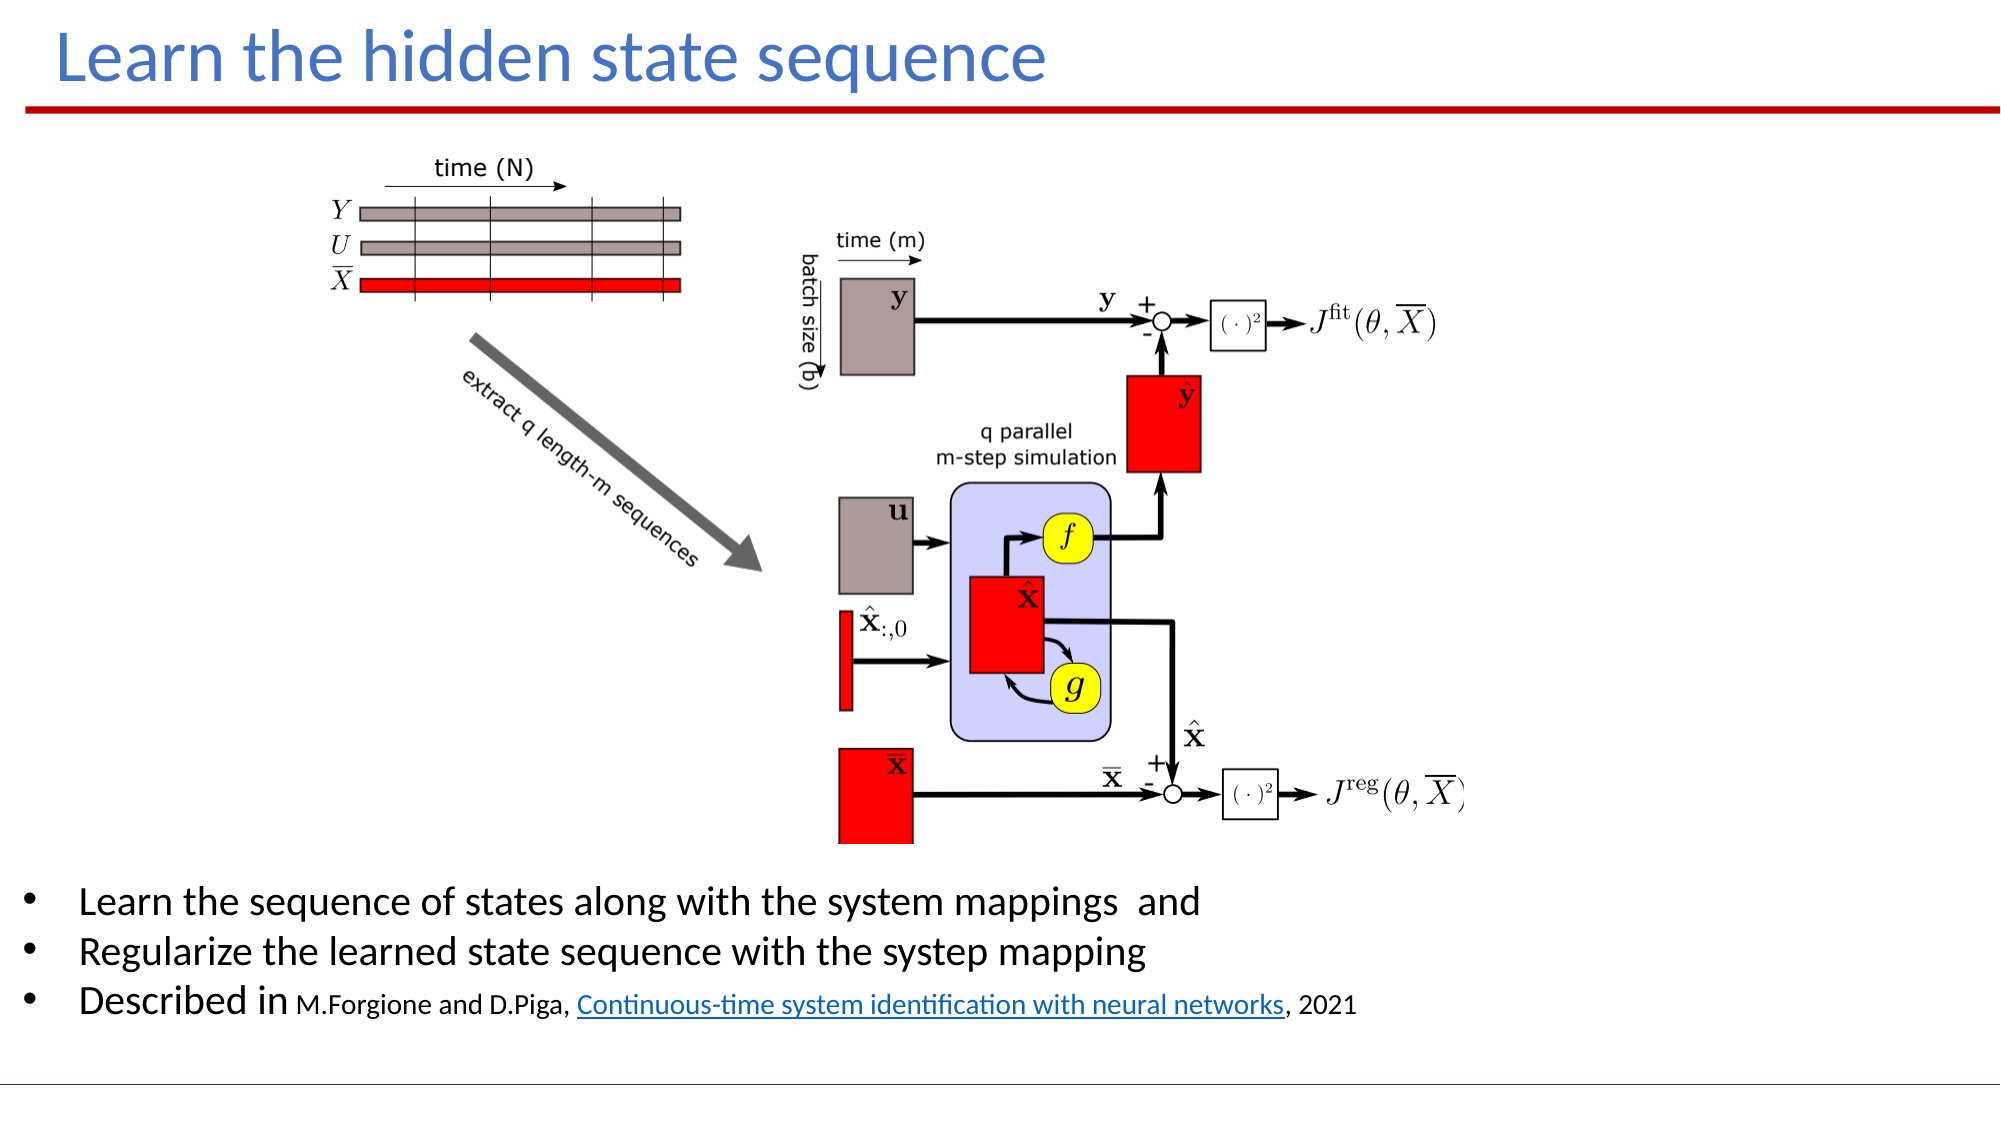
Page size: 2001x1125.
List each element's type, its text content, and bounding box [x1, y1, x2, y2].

text_box Learn the hidden state sequence [40, 0, 1967, 104]
text_box [24, 105, 2000, 115]
picture [330, 158, 1464, 844]
